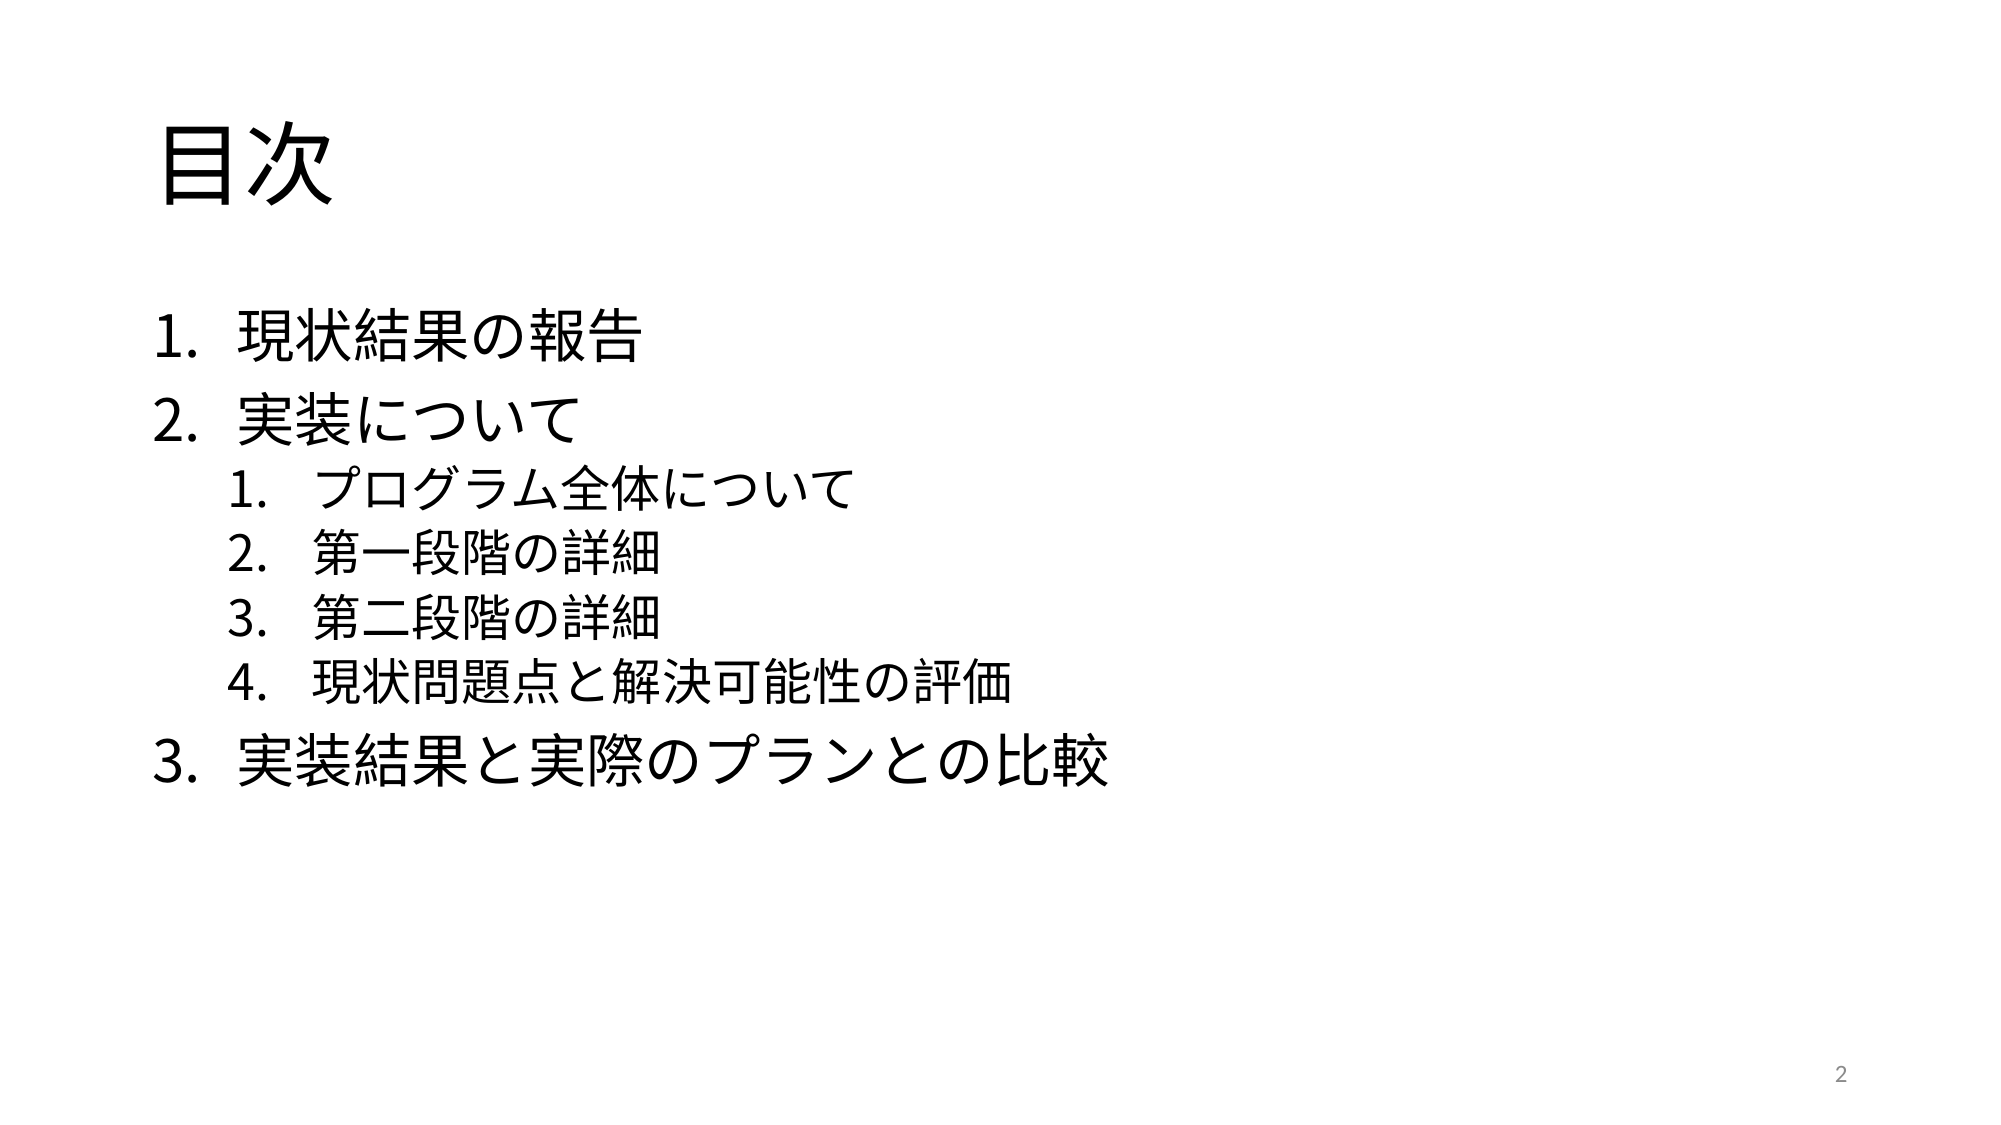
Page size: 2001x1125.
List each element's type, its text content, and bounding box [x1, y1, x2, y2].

title 目次 [137, 59, 1863, 278]
list 現状結果の報告 実装について プログラム全体について 第一段階の詳細 第二段階の詳細 現状問題点と解決可能性の評価 実装結果と実際のプランとの比較 [137, 299, 1863, 1014]
slide_number 2 [1412, 1042, 1863, 1103]
